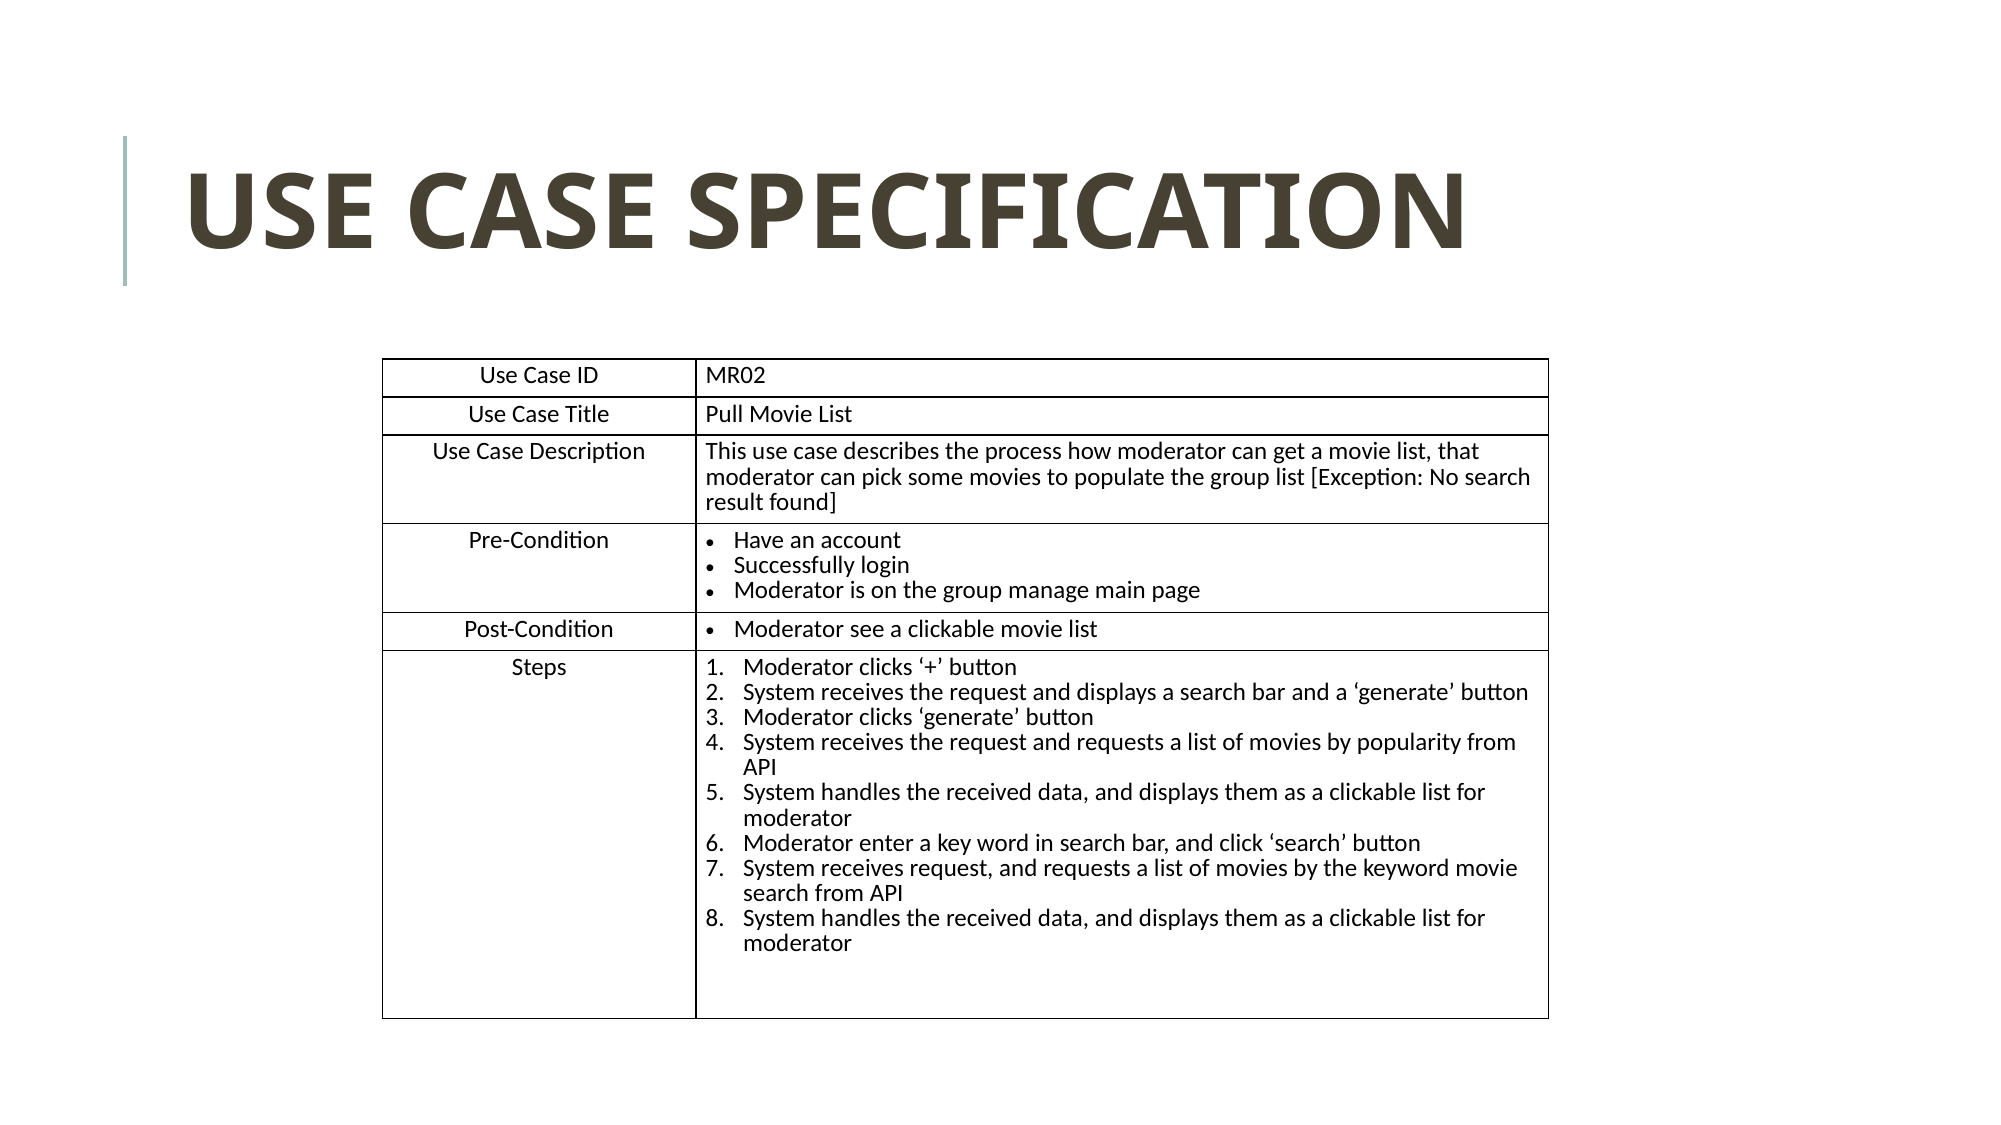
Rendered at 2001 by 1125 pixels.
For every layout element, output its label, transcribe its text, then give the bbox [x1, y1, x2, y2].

table_cell Moderator see a clickable movie list [697, 613, 1548, 650]
table_cell Pull Movie List [697, 398, 1548, 434]
table_cell Use Case Title [383, 398, 695, 434]
title USE CASE SPECIFICATION [168, 96, 1763, 342]
table_cell Moderator clicks ‘+’ button System receives the request and displays a search bar and a ‘generate’ button Moderator clicks ‘generate’ button System receives the request and requests a list of movies by popularity from API System handles the received data, and displays them as a clickable list for moderator Moderator enter a key word in search bar, and click ‘search’ button System receives request, and requests a list of movies by the keyword movie search from API System handles the received data, and displays them as a clickable list for moderator [697, 651, 1548, 1018]
table_cell Post-Condition [383, 613, 695, 650]
table_cell Steps [383, 651, 695, 1018]
table_cell This use case describes the process how moderator can get a movie list, that moderator can pick some movies to populate the group list [Exception: No search result found] [697, 436, 1548, 523]
table_header Use Case ID [383, 360, 695, 396]
table_header MR02 [697, 360, 1548, 396]
table_cell Have an account Successfully login Moderator is on the group manage main page [697, 524, 1548, 612]
table_cell Use Case Description [383, 436, 695, 523]
table_cell Pre-Condition [383, 524, 695, 612]
